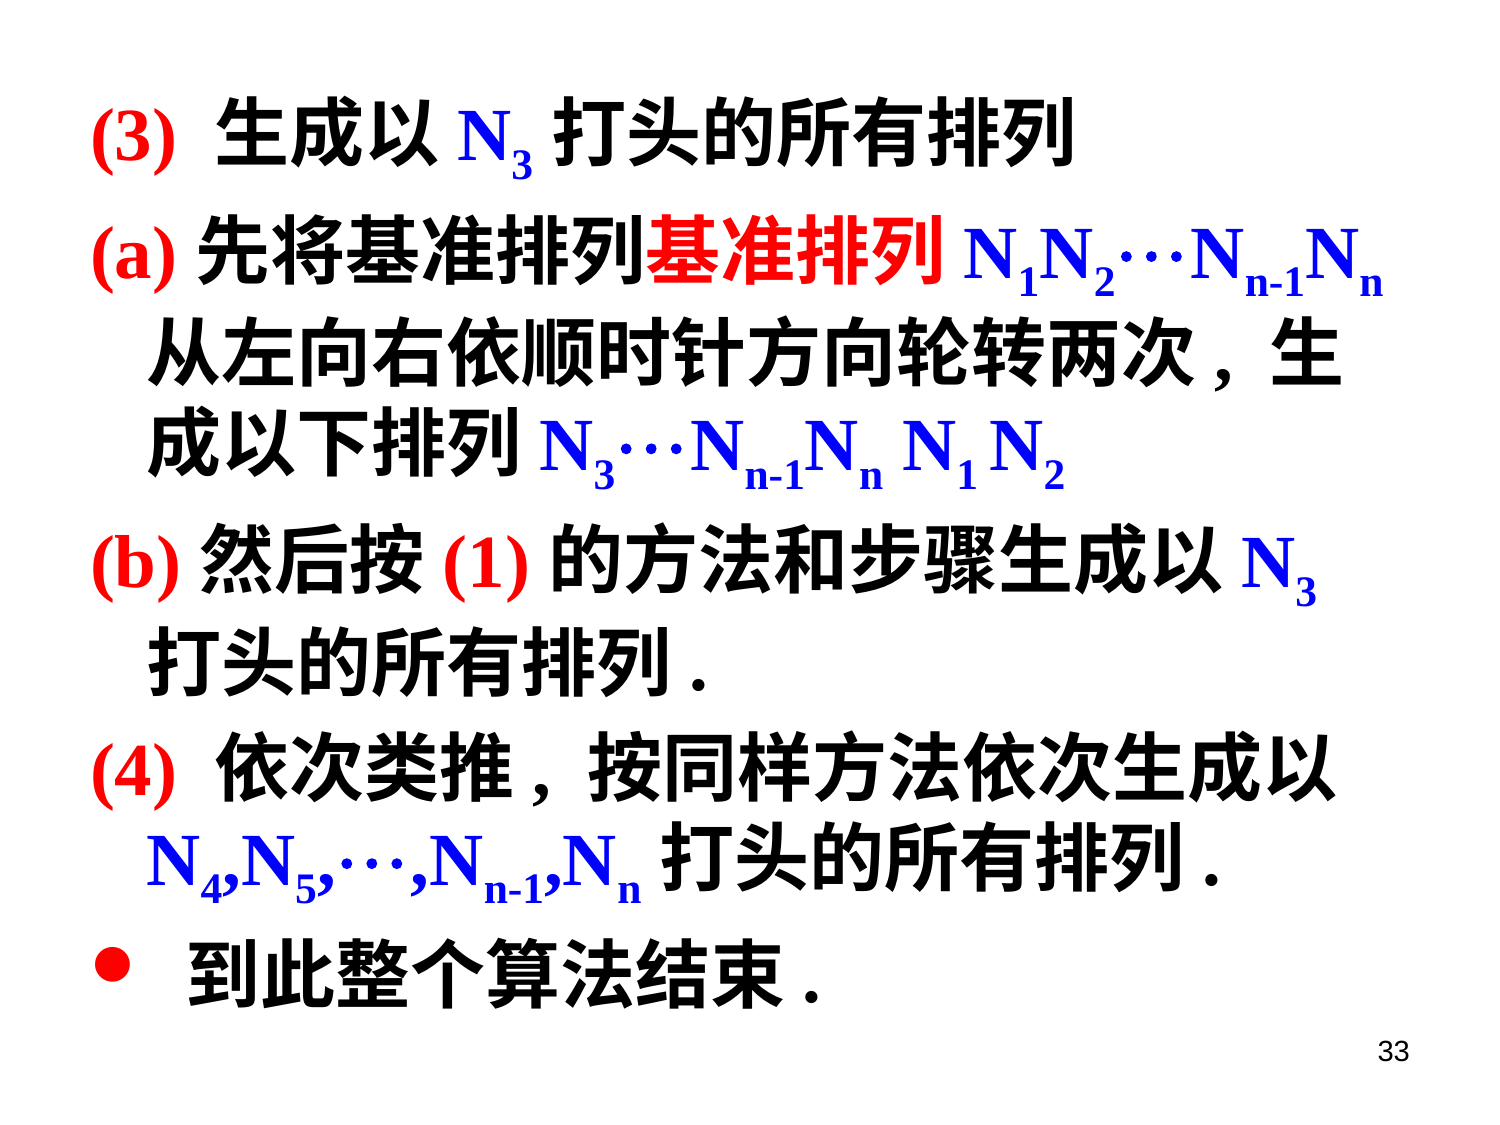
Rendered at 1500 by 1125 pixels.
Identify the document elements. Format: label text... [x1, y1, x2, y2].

list (3) 生成以N3打头的所有排列 (a)先将基准排列基准排列N1N2Nn-1Nn从左向右依顺时针方向轮转两次, 生成以下排列N3Nn-1Nn N1 N2 (b)然后按(1)的方法和步骤生成以N3打头的所有排列. (4) 依次类推, 按同样方法依次生成以N4,N5,,Nn-1,Nn打头的所有排列. 到此整个算法结束. [75, 78, 1425, 1005]
slide_number 33 [1074, 1024, 1425, 1103]
